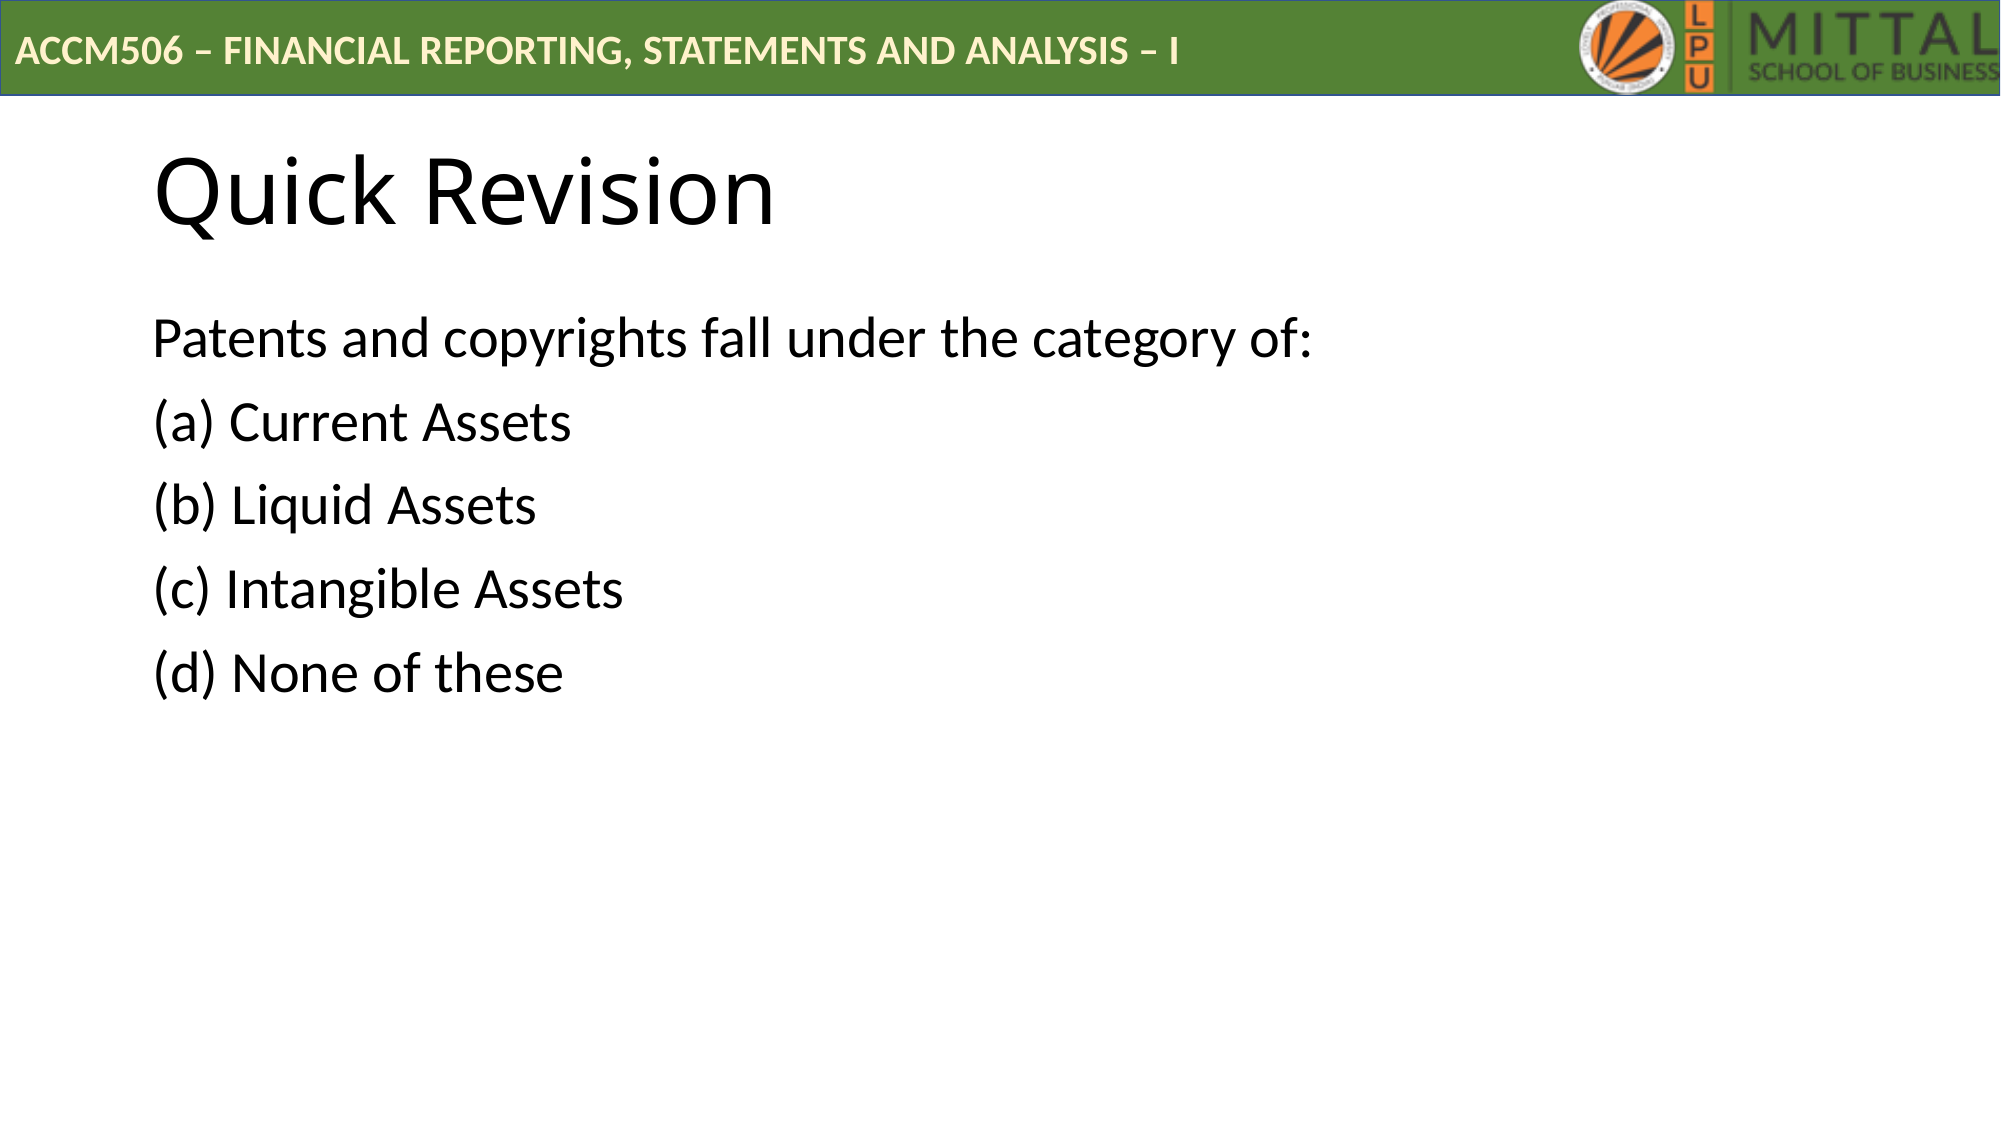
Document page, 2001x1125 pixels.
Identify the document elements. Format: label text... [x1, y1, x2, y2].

list Patents and copyrights fall under the category of: (a) Current Assets (b) Liquid Assets (c) Intangible Assets (d) None of these [137, 299, 1863, 1014]
title Quick Revision [137, 111, 1863, 278]
picture [1579, 0, 2000, 95]
